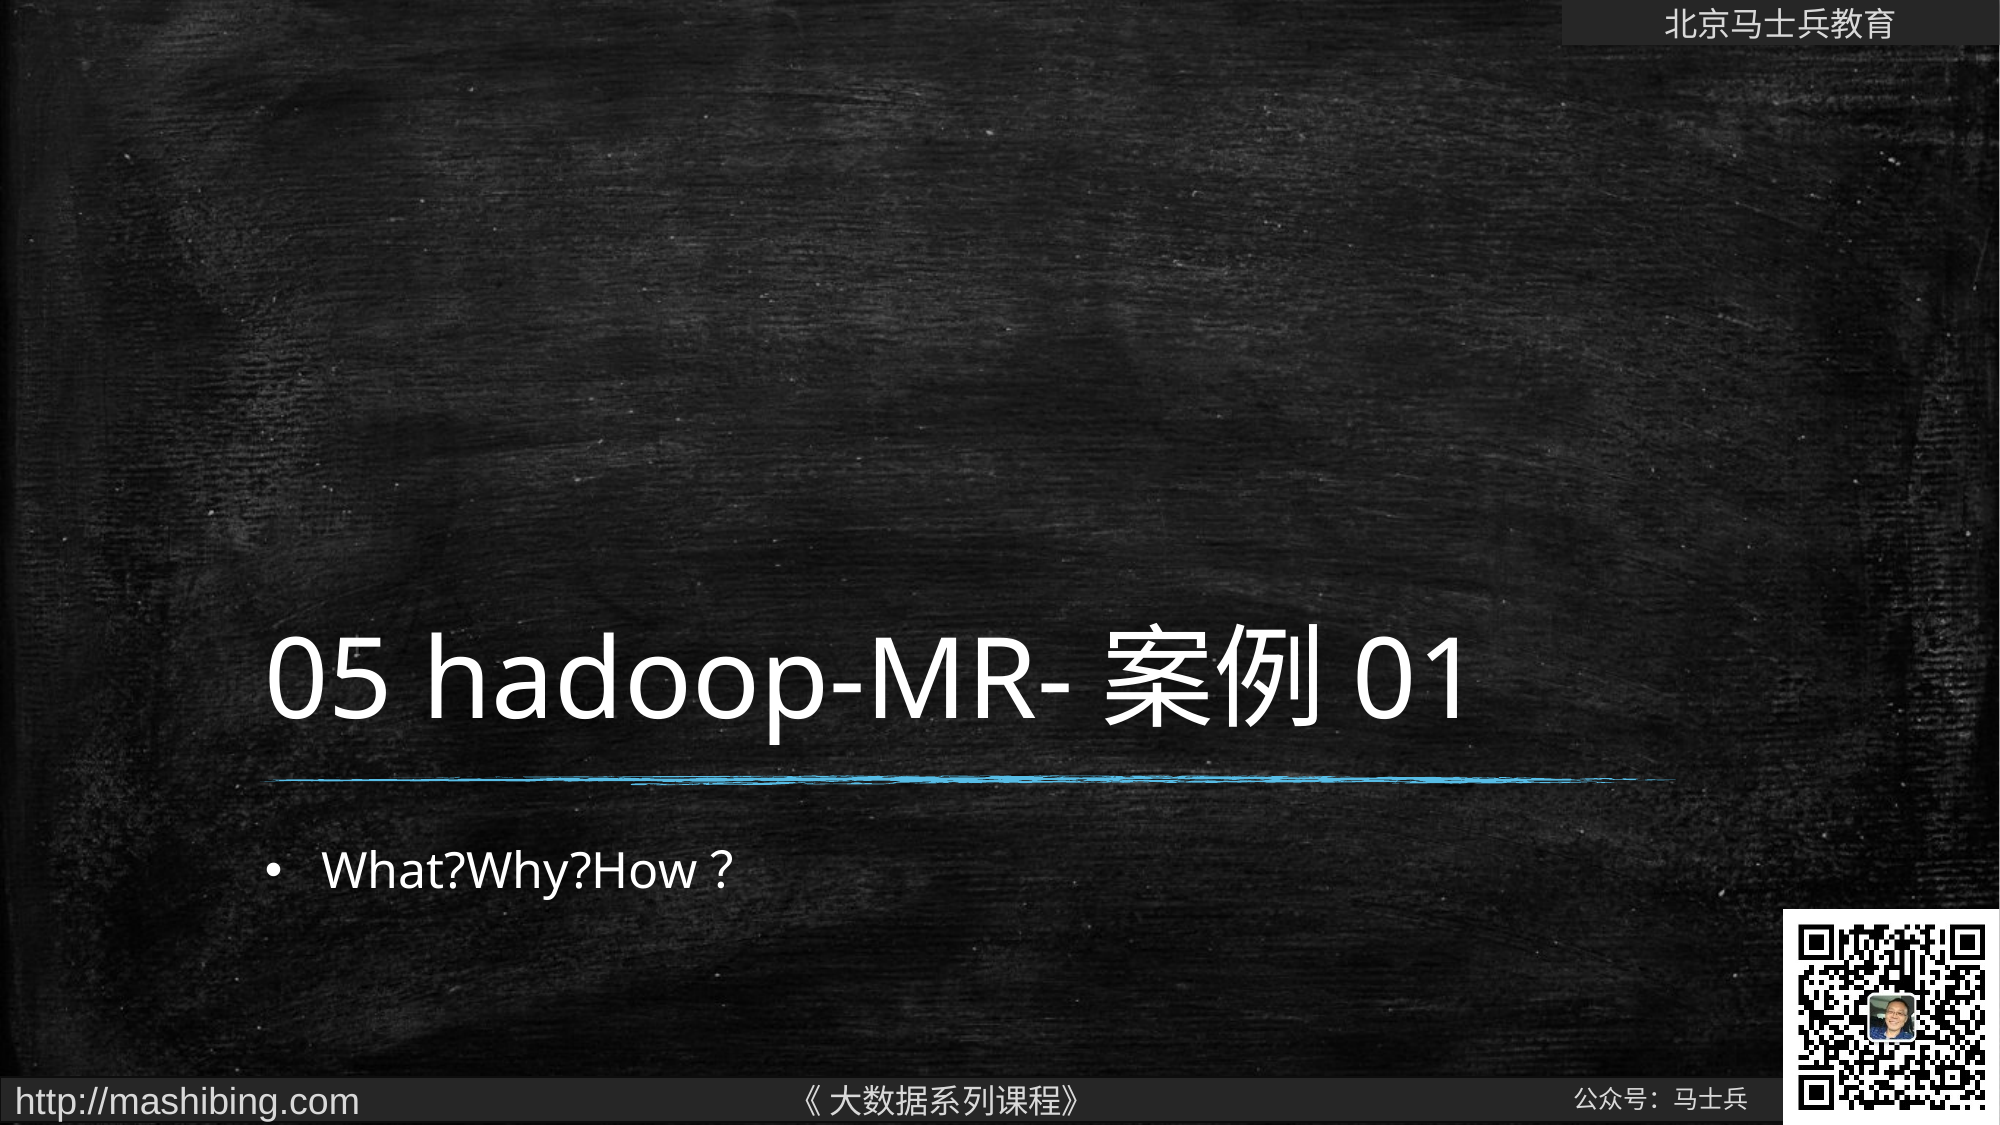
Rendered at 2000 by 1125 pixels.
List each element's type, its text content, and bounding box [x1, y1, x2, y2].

title 05 hadoop-MR-案例01 [249, 312, 1750, 750]
picture [1783, 909, 2000, 1125]
subtitle What?Why?How？ [249, 837, 1750, 1013]
